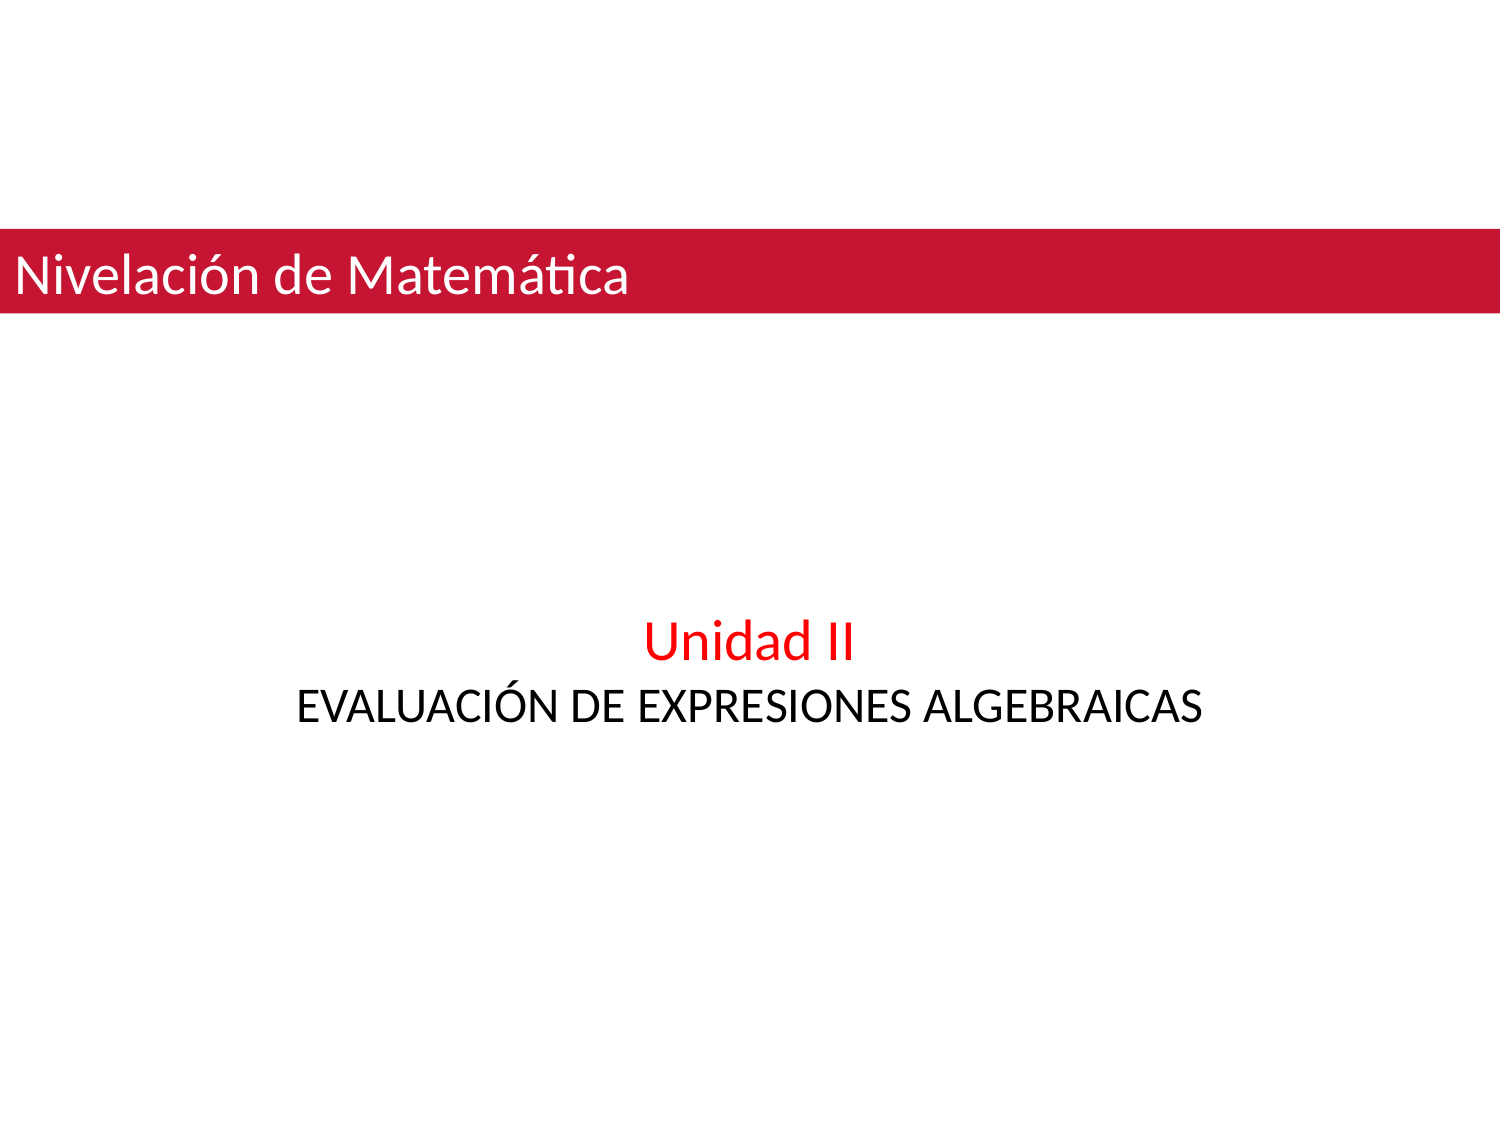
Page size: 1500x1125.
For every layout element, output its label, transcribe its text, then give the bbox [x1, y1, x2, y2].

text_box Unidad II EVALUACIÓN DE EXPRESIONES ALGEBRAICAS [105, 594, 1395, 740]
text_box Nivelación de Matemática [0, 228, 1500, 314]
